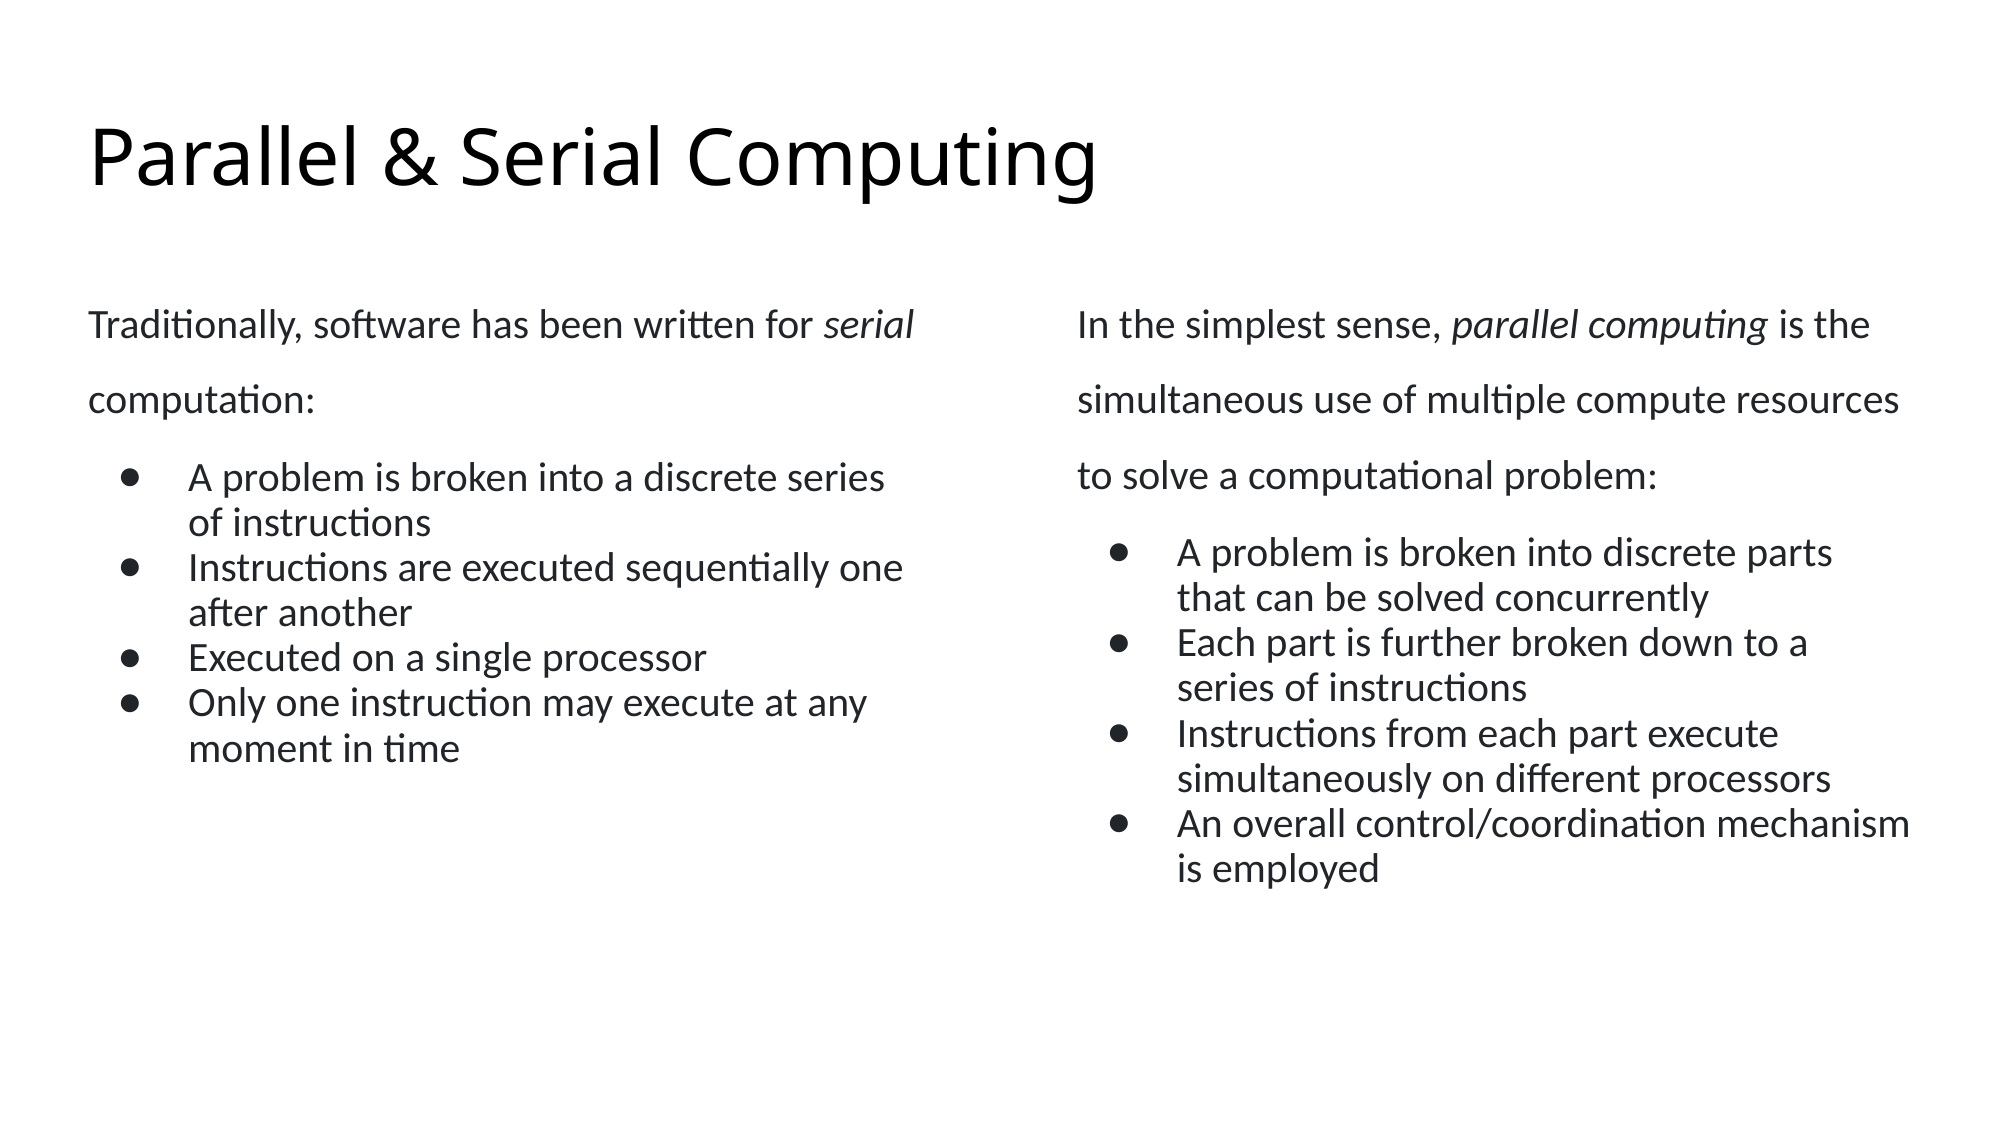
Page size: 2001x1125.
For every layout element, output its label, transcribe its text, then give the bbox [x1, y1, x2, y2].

list In the simplest sense, parallel computing is the simultaneous use of multiple compute resources to solve a computational problem: A problem is broken into discrete parts that can be solved concurrently Each part is further broken down to a series of instructions Instructions from each part execute simultaneously on different processors An overall control/coordination mechanism is employed [1056, 252, 1932, 1000]
list Traditionally, software has been written for serial computation: A problem is broken into a discrete series of instructions Instructions are executed sequentially one after another Executed on a single processor Only one instruction may execute at any moment in time [68, 252, 943, 1000]
title Parallel & Serial Computing [68, 97, 1932, 223]
